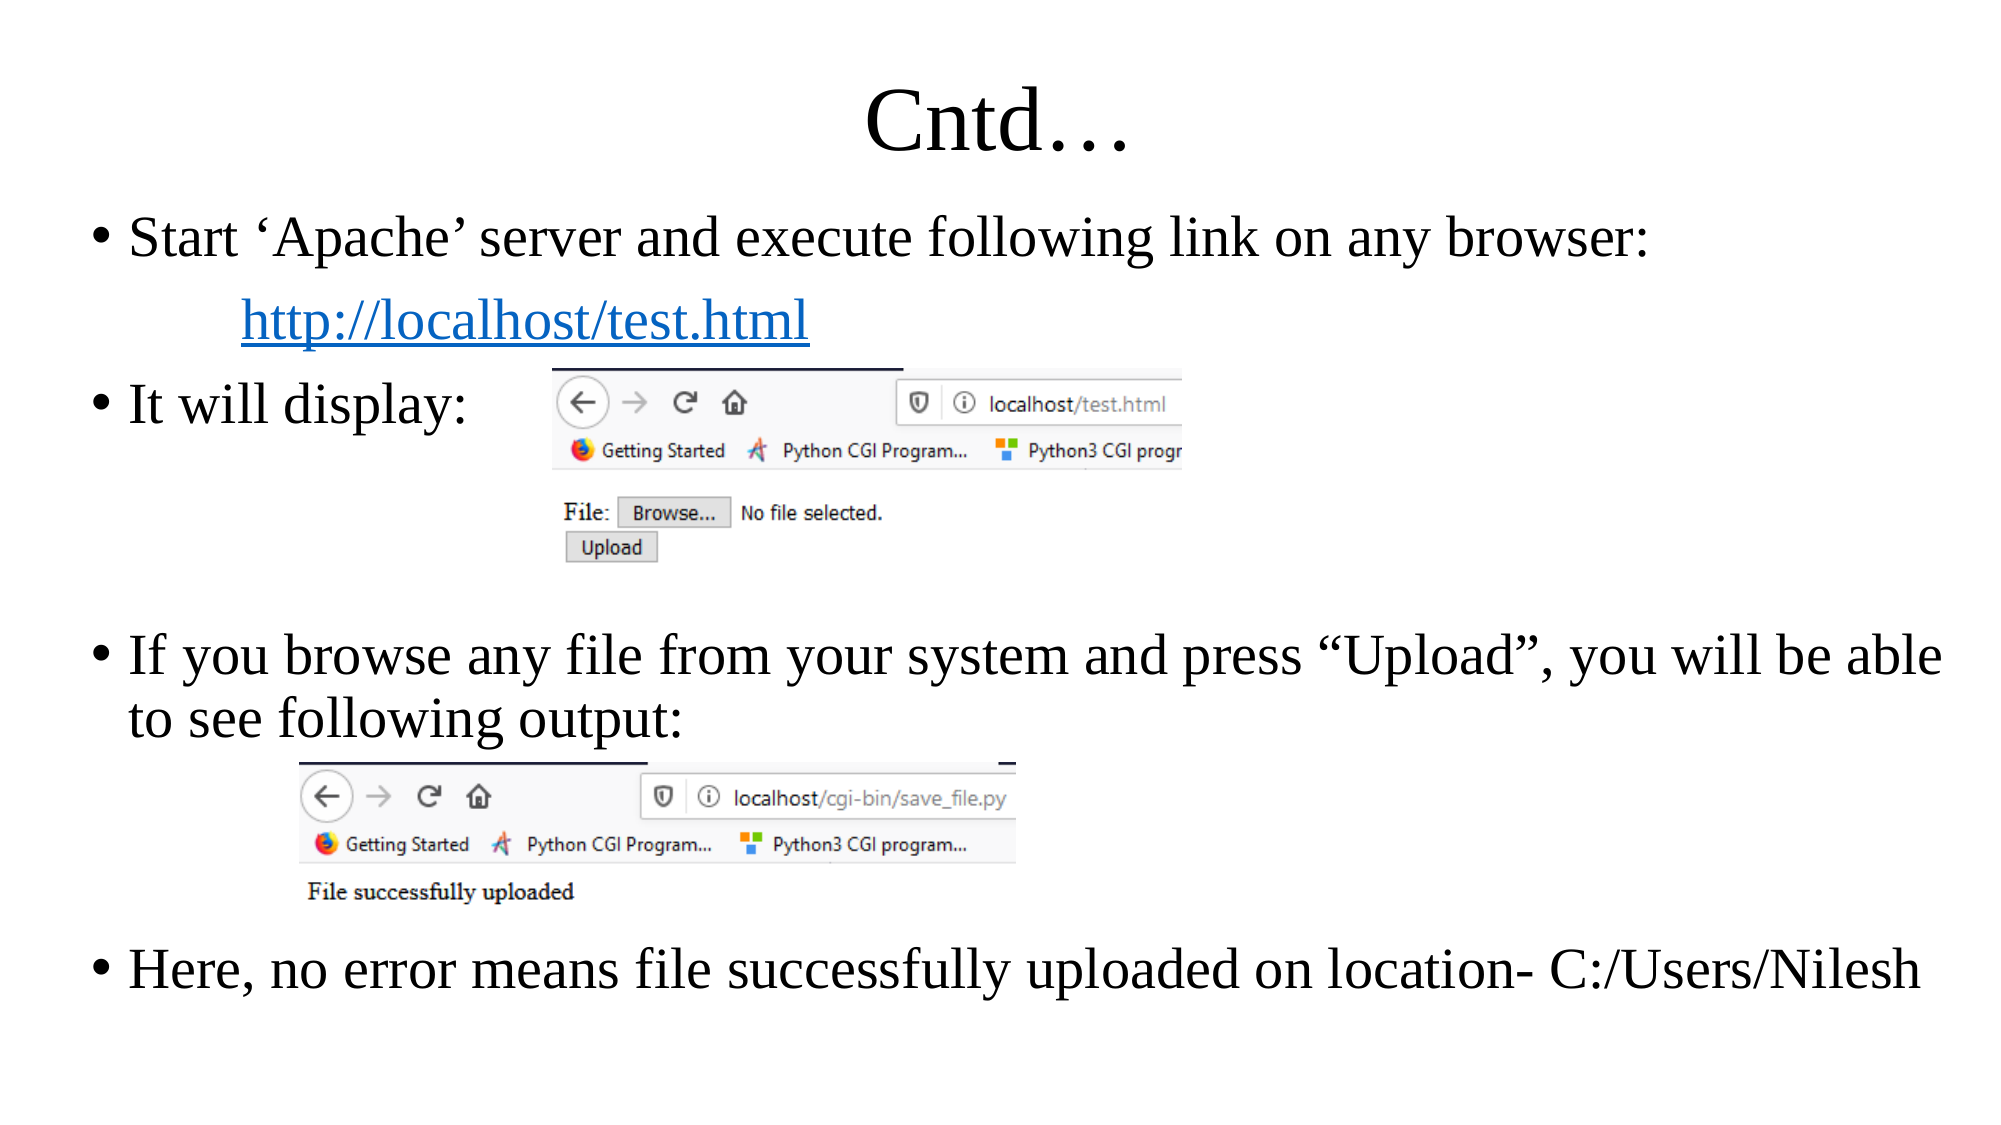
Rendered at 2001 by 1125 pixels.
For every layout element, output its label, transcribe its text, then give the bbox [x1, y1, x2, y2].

list Start ‘Apache’ server and execute following link on any browser: http://localhost/test.html It will display: If you browse any file from your system and press “Upload”, you will be able to see following output: Here, no error means file successfully uploaded on location- C:/Users/Nilesh [76, 198, 1967, 1014]
title Cntd… [137, 59, 1863, 182]
picture [552, 368, 1182, 580]
picture [299, 762, 1016, 928]
